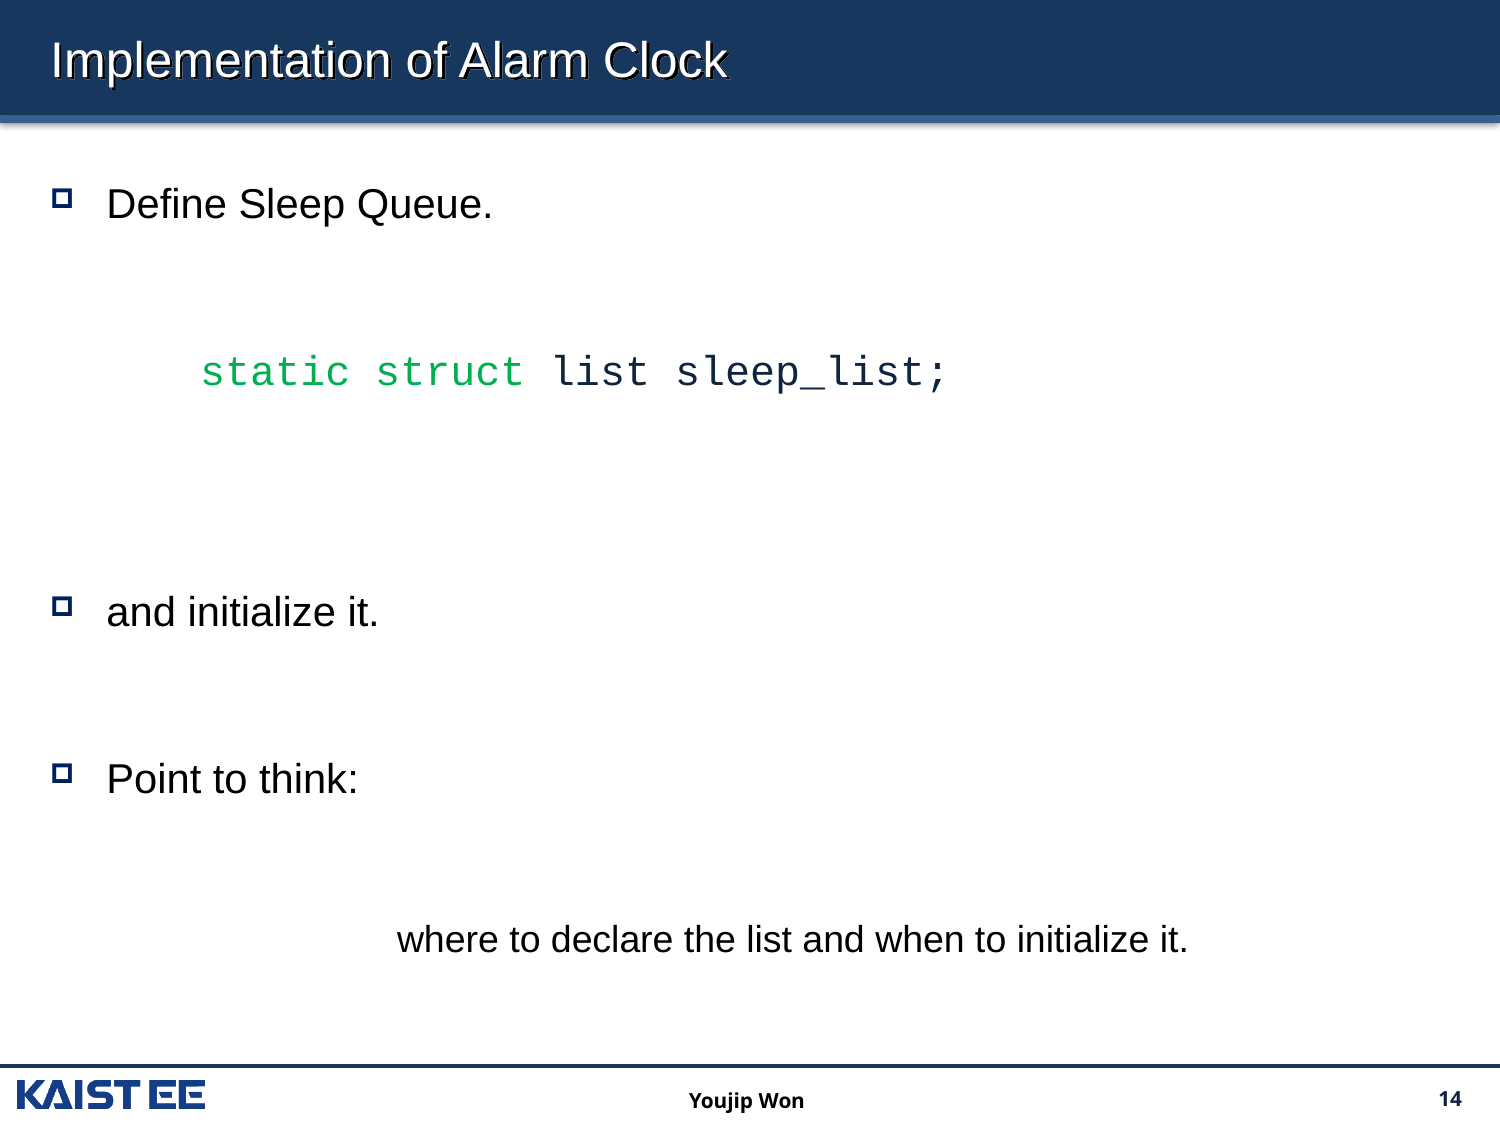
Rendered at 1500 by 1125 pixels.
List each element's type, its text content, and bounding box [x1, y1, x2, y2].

list Define Sleep Queue. static struct list sleep_list; and initialize it. Point to think: where to declare the list and when to initialize it. [34, 144, 1477, 1048]
slide_number 14 [1306, 1081, 1483, 1118]
footer Youjip Won [497, 1079, 997, 1117]
title Implementation of Alarm Clock [34, 8, 1477, 106]
picture [17, 1080, 205, 1109]
